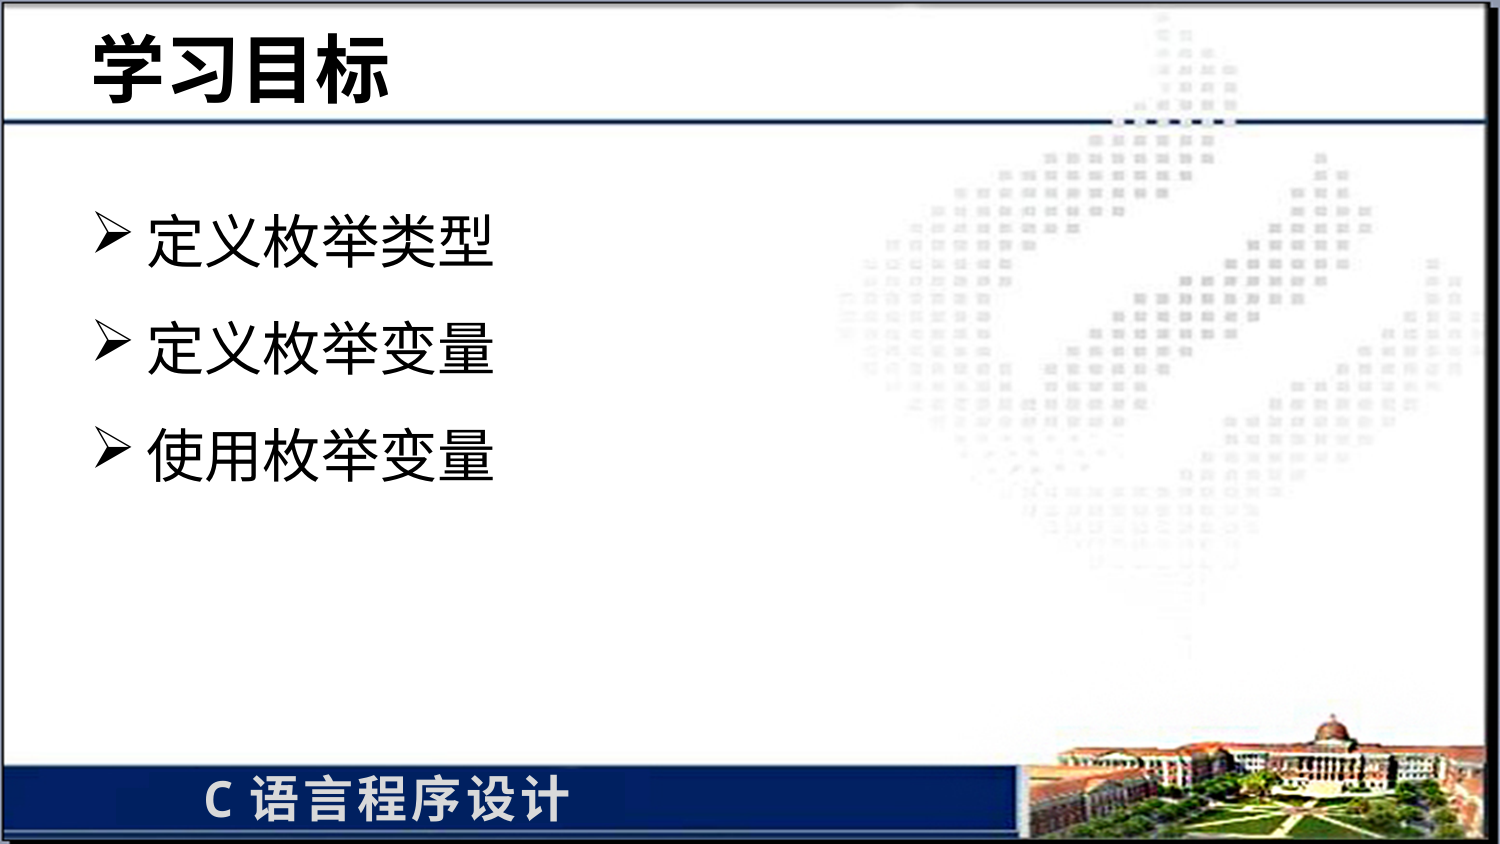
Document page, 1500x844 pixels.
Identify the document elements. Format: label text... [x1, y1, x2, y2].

title 学习目标 [75, 20, 1425, 115]
list 定义枚举类型 定义枚举变量 使用枚举变量 [75, 197, 1425, 670]
picture [0, 0, 1500, 844]
